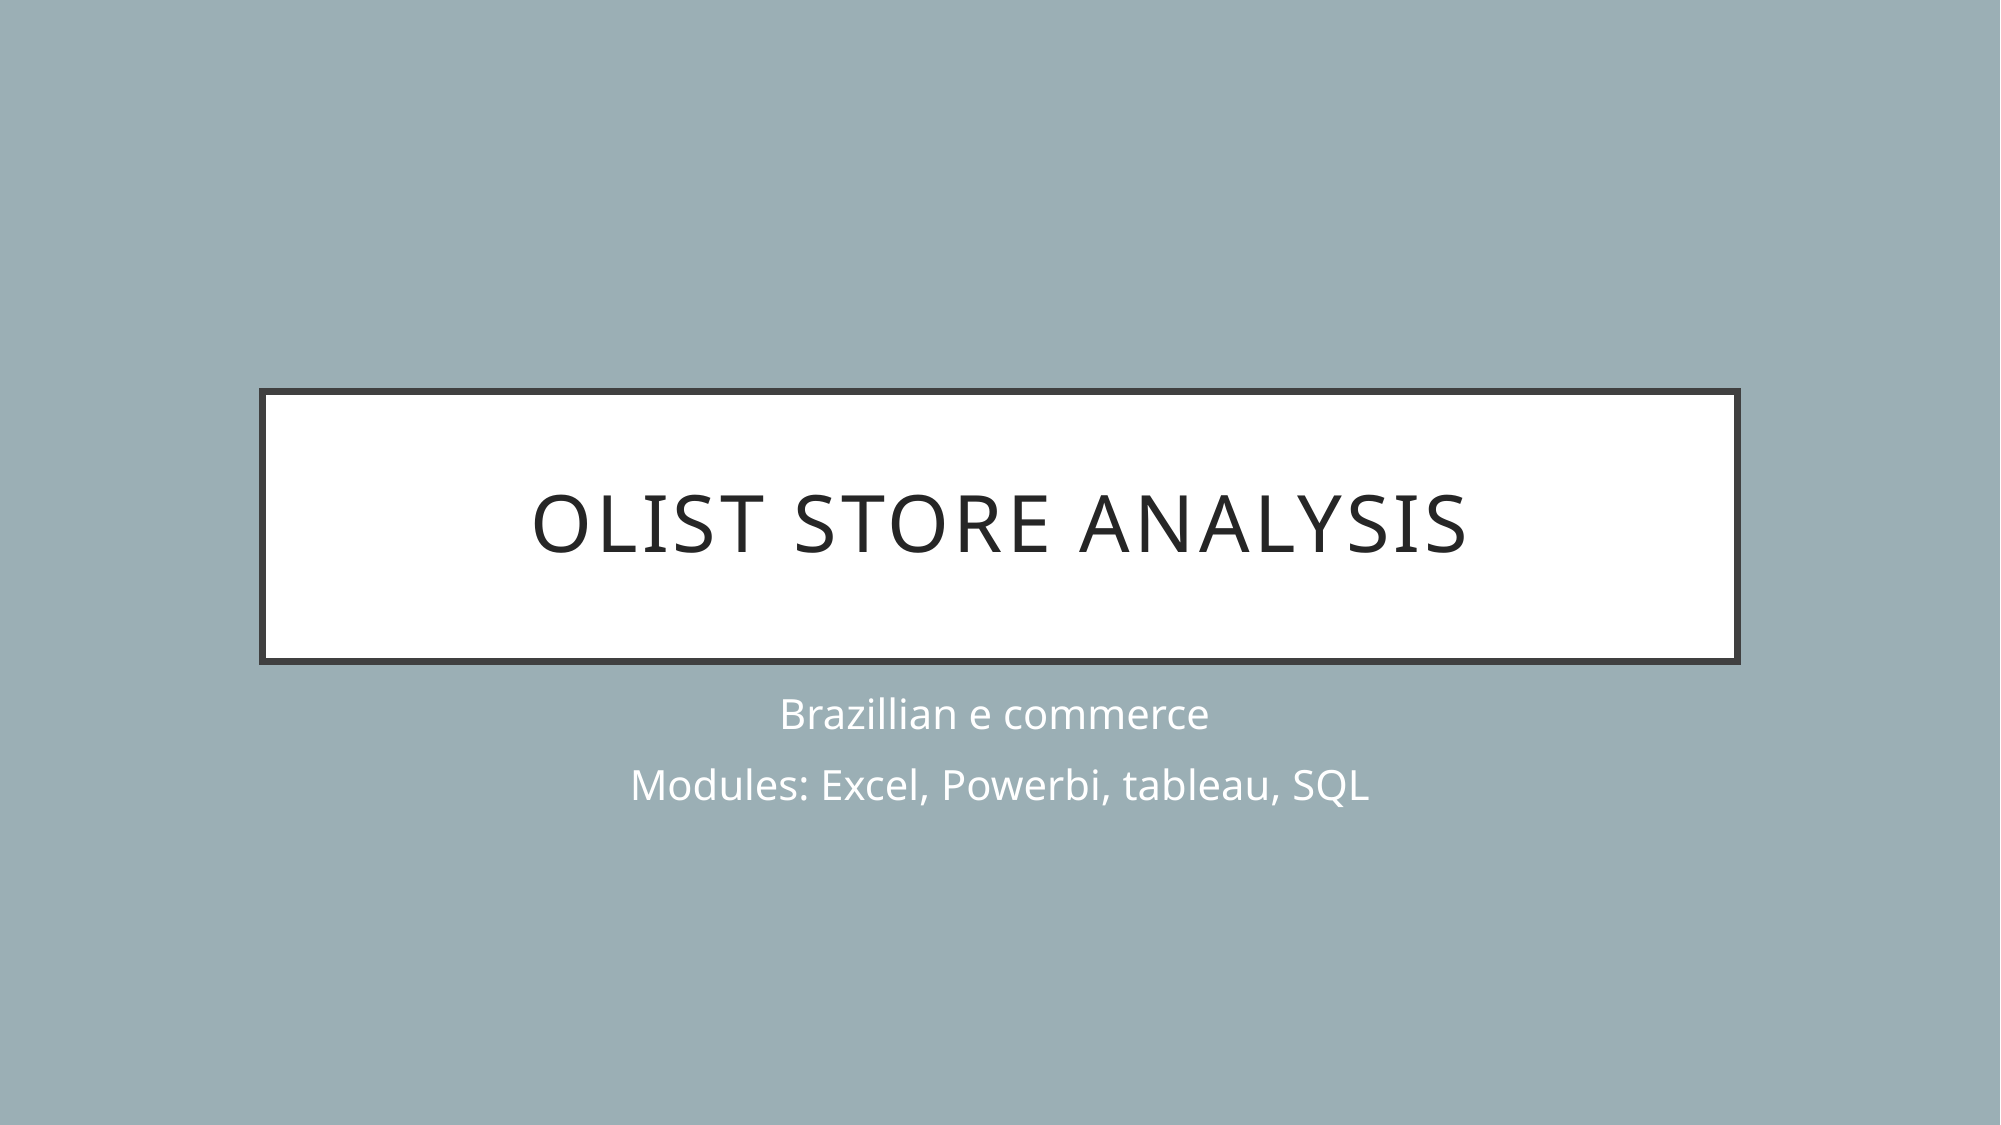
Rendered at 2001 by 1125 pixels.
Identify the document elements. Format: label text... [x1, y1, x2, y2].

subtitle Brazillian e commerce Modules: Excel, Powerbi, tableau, SQL [442, 680, 1558, 884]
title Olist store analysis [259, 388, 1741, 665]
